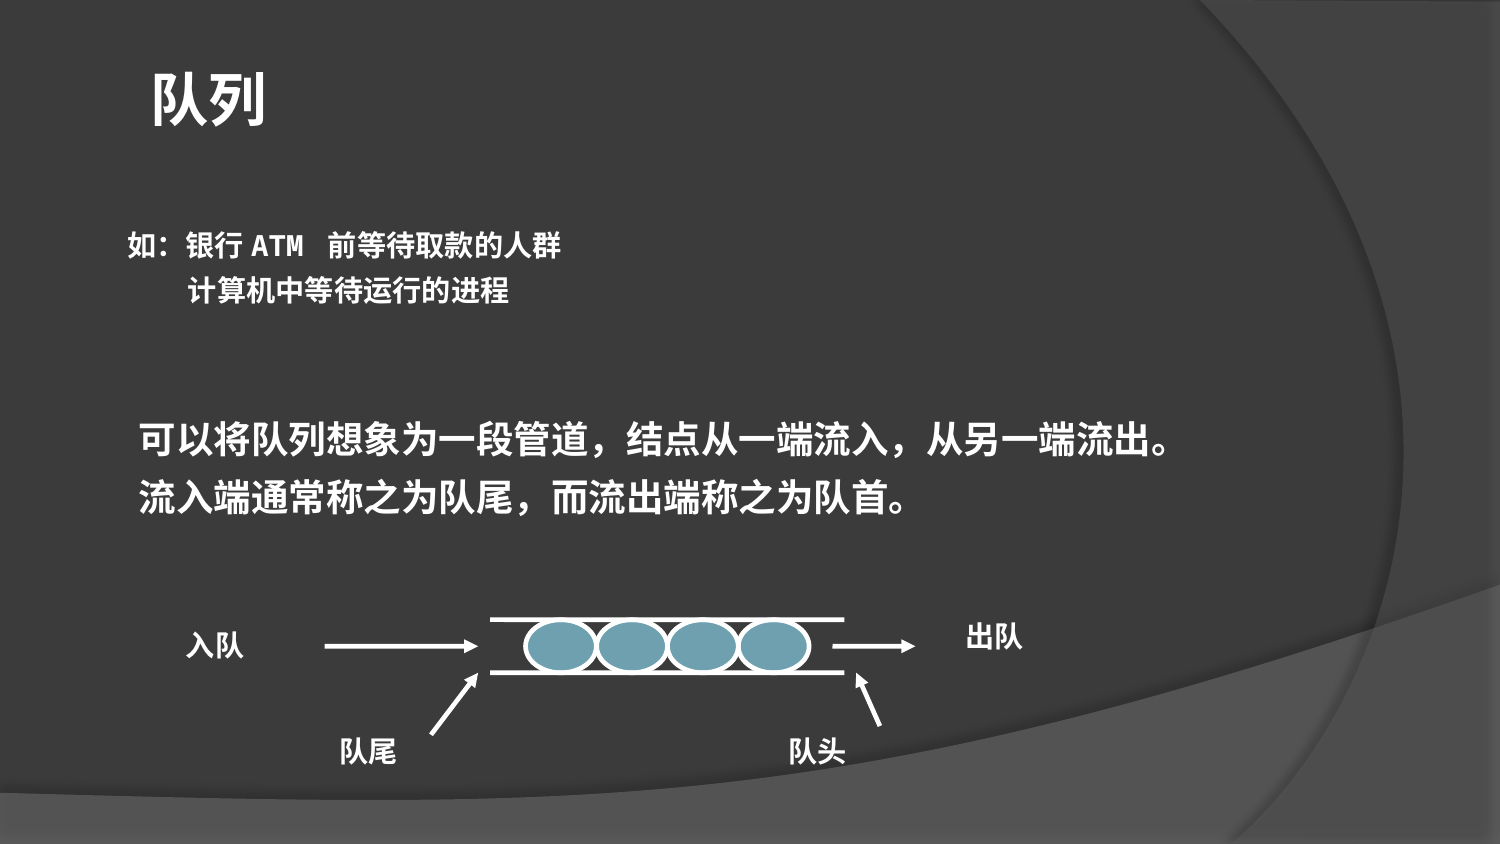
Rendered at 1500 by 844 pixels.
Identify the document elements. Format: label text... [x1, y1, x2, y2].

text_box 如：银行ATM 前等待取款的人群 计算机中等待运行的进程 [112, 209, 1223, 315]
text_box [170, 610, 1152, 777]
text_box 可以将队列想象为一段管道，结点从一端流入，从另一端流出。流入端通常称之为队尾，而流出端称之为队首。 [123, 394, 1235, 527]
text_box 队列 [135, 55, 872, 141]
